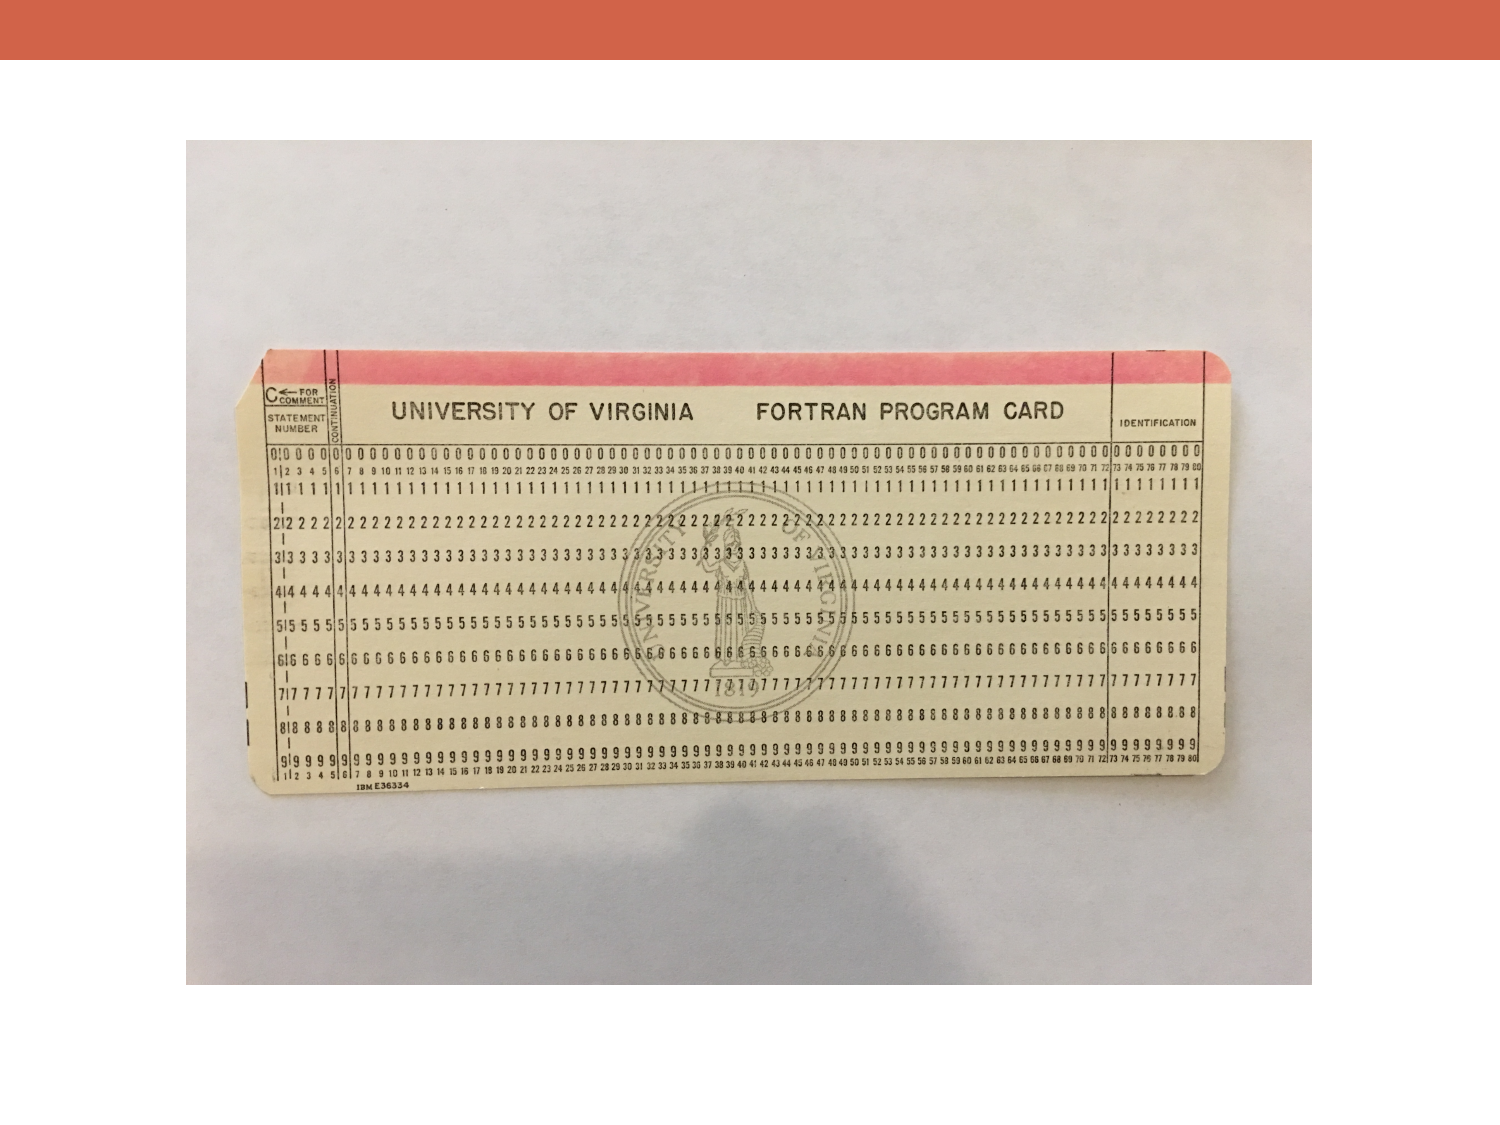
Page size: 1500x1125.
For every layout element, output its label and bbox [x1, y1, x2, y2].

picture [186, 140, 1312, 985]
